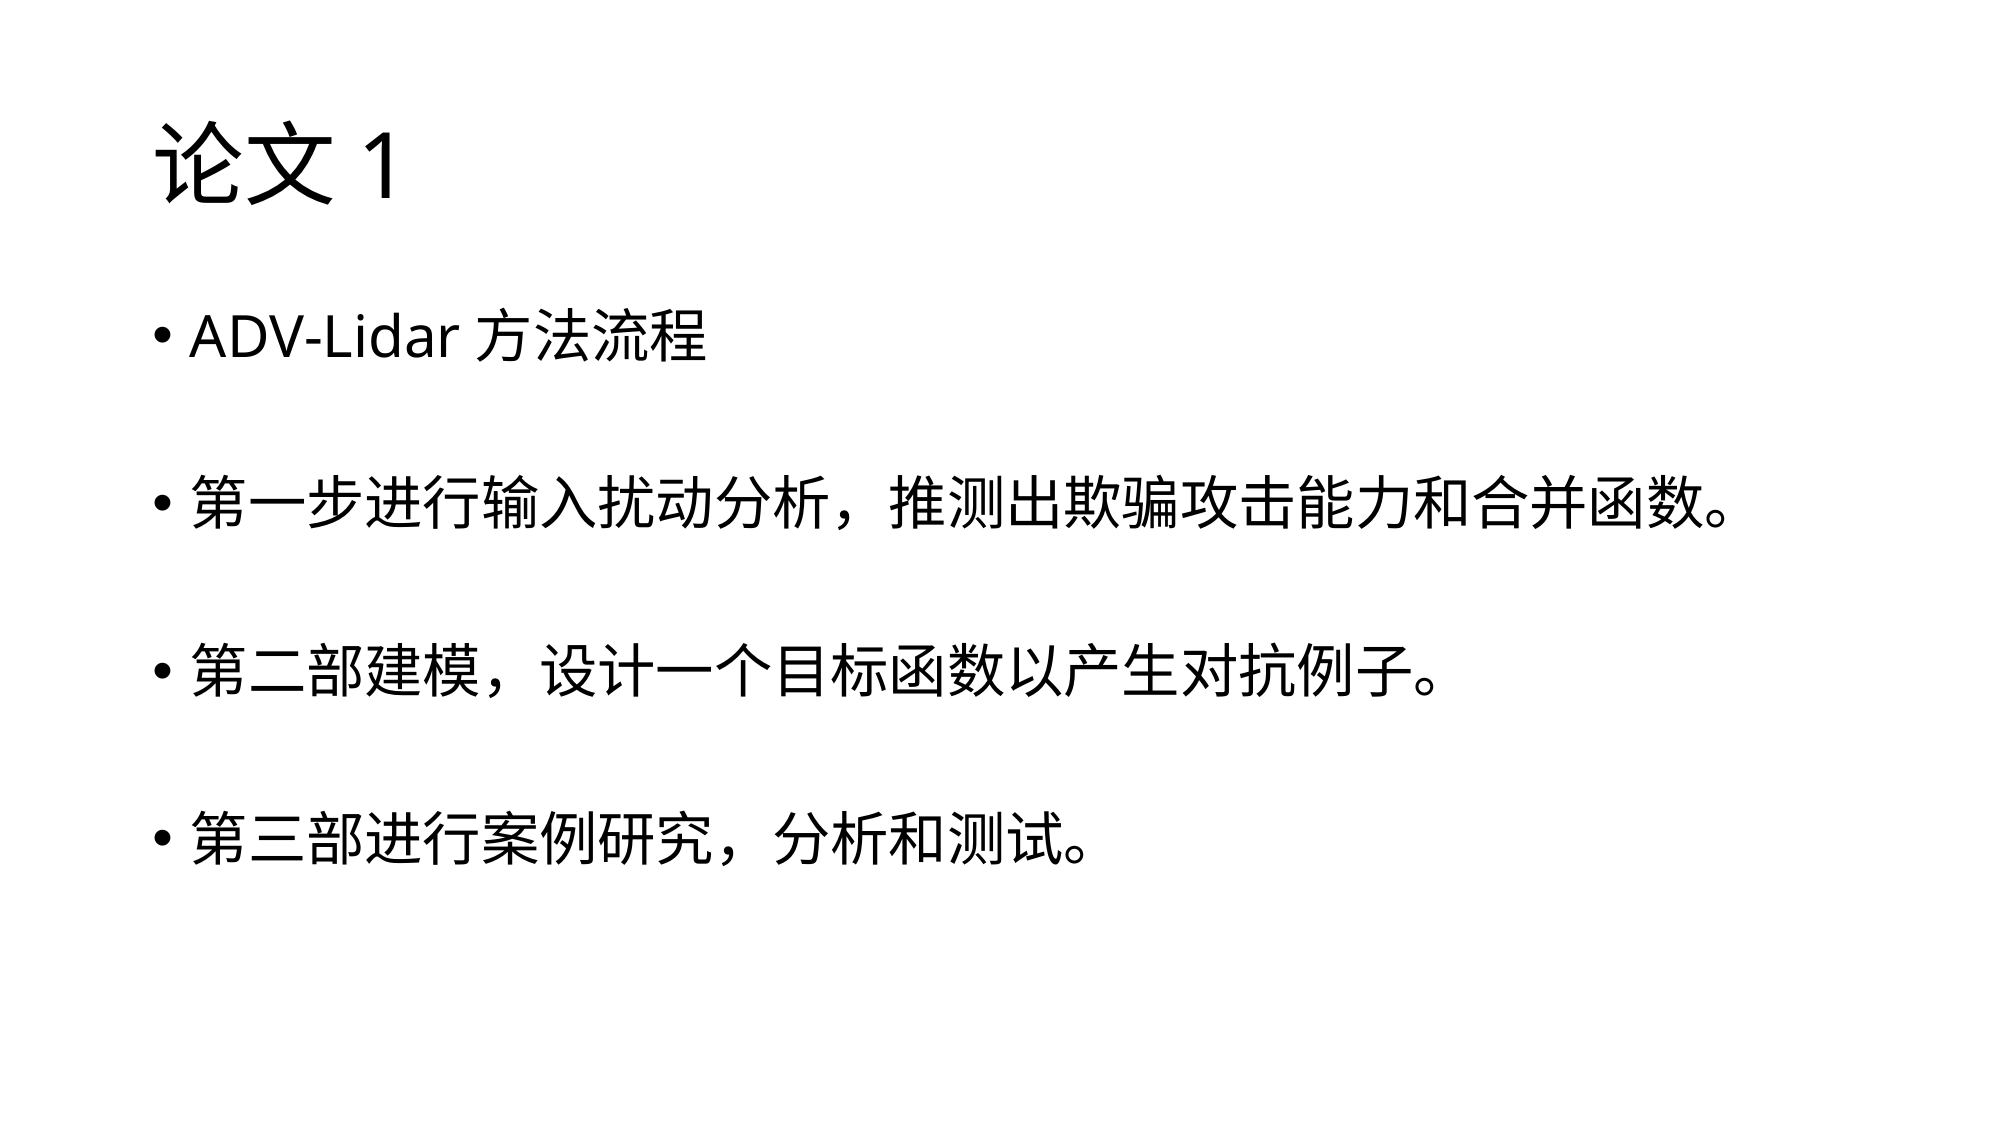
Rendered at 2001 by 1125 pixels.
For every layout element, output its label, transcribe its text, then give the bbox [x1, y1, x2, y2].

title 论文1 [137, 59, 1863, 278]
list ADV-Lidar方法流程 第一步进行输入扰动分析，推测出欺骗攻击能力和合并函数。 第二部建模，设计一个目标函数以产生对抗例子。 第三部进行案例研究，分析和测试。 [137, 299, 1863, 1014]
